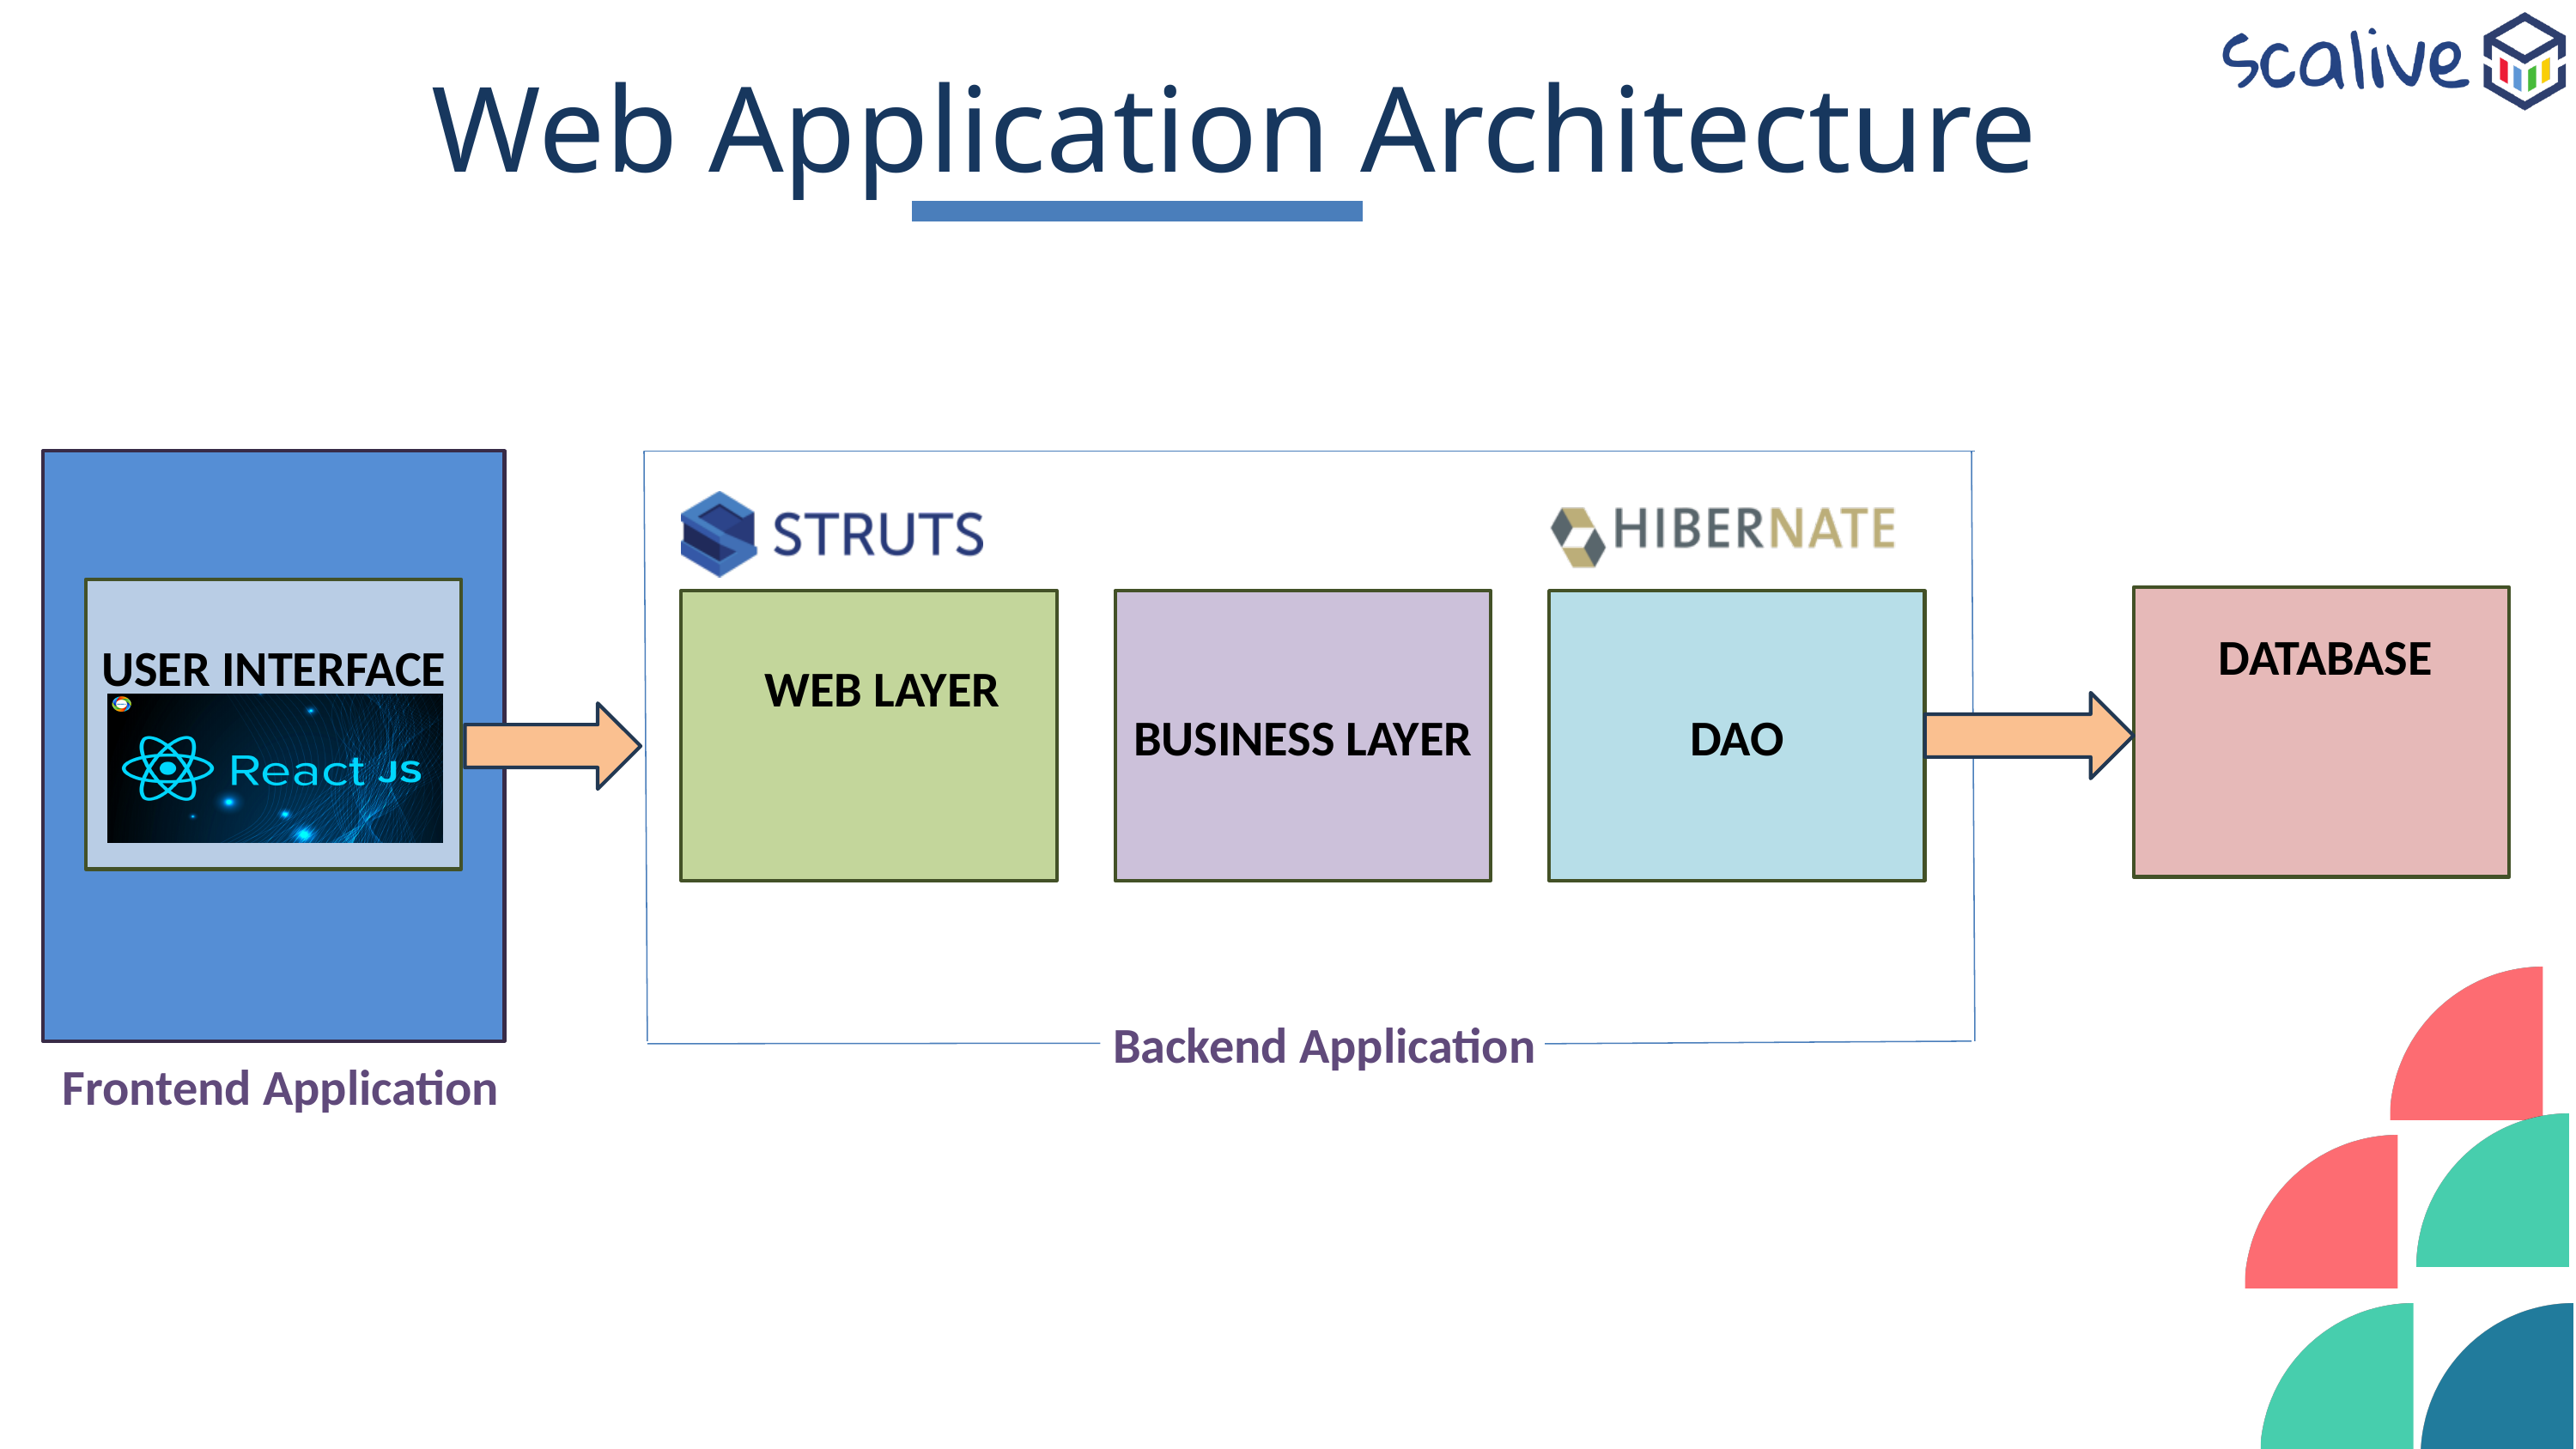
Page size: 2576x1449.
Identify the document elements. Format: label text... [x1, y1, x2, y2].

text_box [643, 451, 648, 1042]
text_box [2132, 585, 2511, 879]
text_box DATABASE [2205, 619, 2450, 692]
text_box [2260, 1303, 2414, 1449]
text_box [2245, 1135, 2398, 1288]
picture [365, 811, 369, 819]
picture [1534, 474, 1911, 582]
picture [681, 491, 984, 579]
text_box WEB LAYER [751, 651, 1130, 724]
text_box DAO [1547, 589, 1927, 882]
text_box Frontend Application [50, 1049, 548, 1122]
text_box [1979, 690, 2136, 780]
text_box [84, 578, 463, 871]
text_box [2421, 1303, 2573, 1449]
text_box [1923, 712, 1966, 759]
picture [107, 694, 443, 843]
text_box [679, 589, 1059, 882]
text_box [2390, 967, 2543, 1120]
text_box Web Application Architecture [418, 47, 2069, 203]
picture [301, 831, 307, 837]
text_box BUSINESS LAYER [1114, 589, 1492, 882]
text_box [463, 701, 639, 791]
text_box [1544, 1040, 1972, 1045]
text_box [1971, 451, 1976, 1042]
text_box Backend Application [1100, 1006, 1598, 1080]
text_box [2416, 1113, 2569, 1267]
picture [2209, 3, 2574, 119]
text_box [41, 449, 507, 1043]
text_box USER INTERFACE [88, 629, 467, 703]
